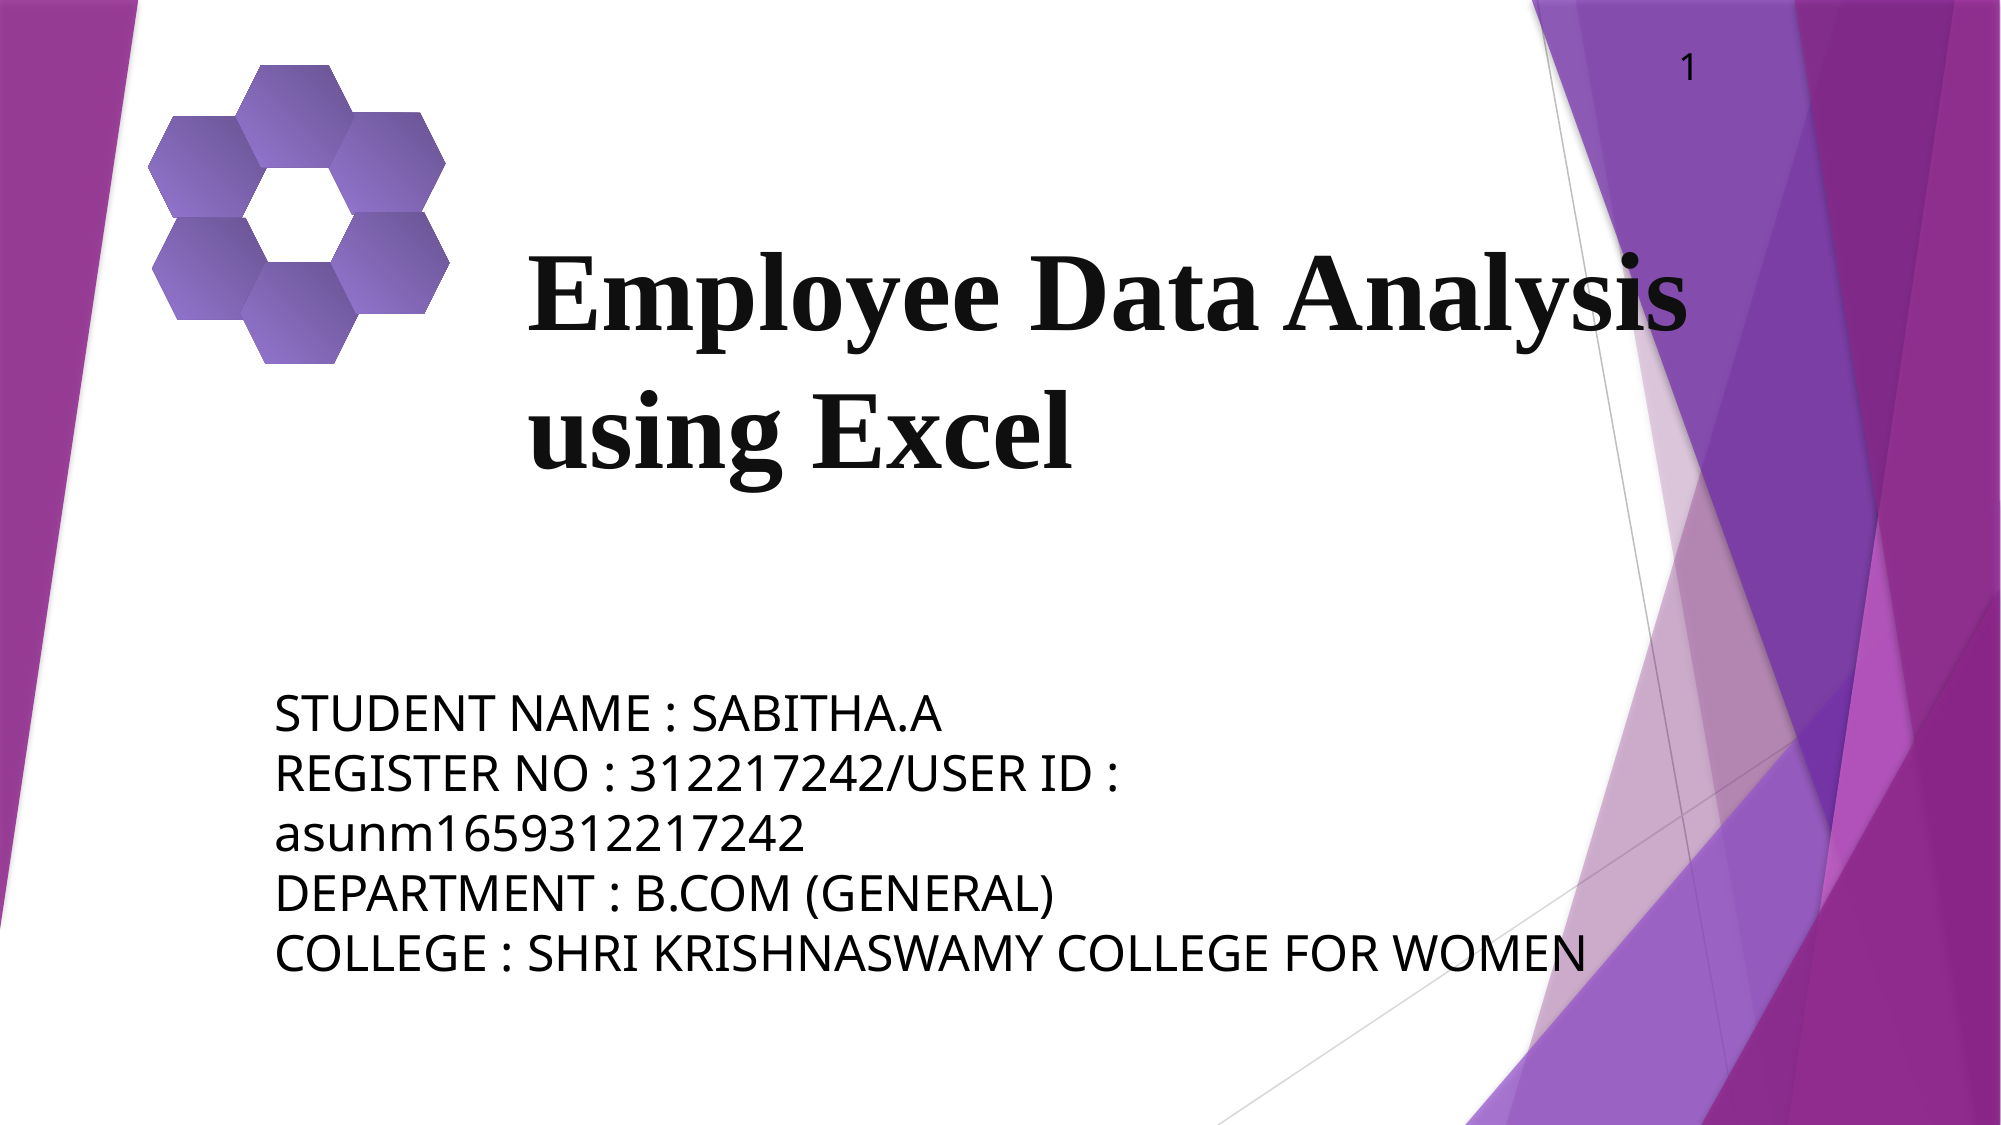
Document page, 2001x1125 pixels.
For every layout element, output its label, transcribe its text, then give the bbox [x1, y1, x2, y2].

text_box [148, 116, 267, 218]
text_box [240, 262, 359, 364]
text_box [235, 65, 355, 168]
text_box Employee Data Analysis using Excel [0, 215, 2000, 626]
text_box [328, 112, 446, 215]
text_box STUDENT NAME : SABITHA.A REGISTER NO : 312217242/USER ID : asunm1659312217242 DEPARTMENT : B.COM (GENERAL) COLLEGE : SHRI KRISHNASWAMY COLLEGE FOR WOMEN [259, 673, 1672, 989]
text_box [330, 212, 450, 314]
text_box 1 [1672, 42, 1726, 95]
text_box [152, 217, 268, 320]
